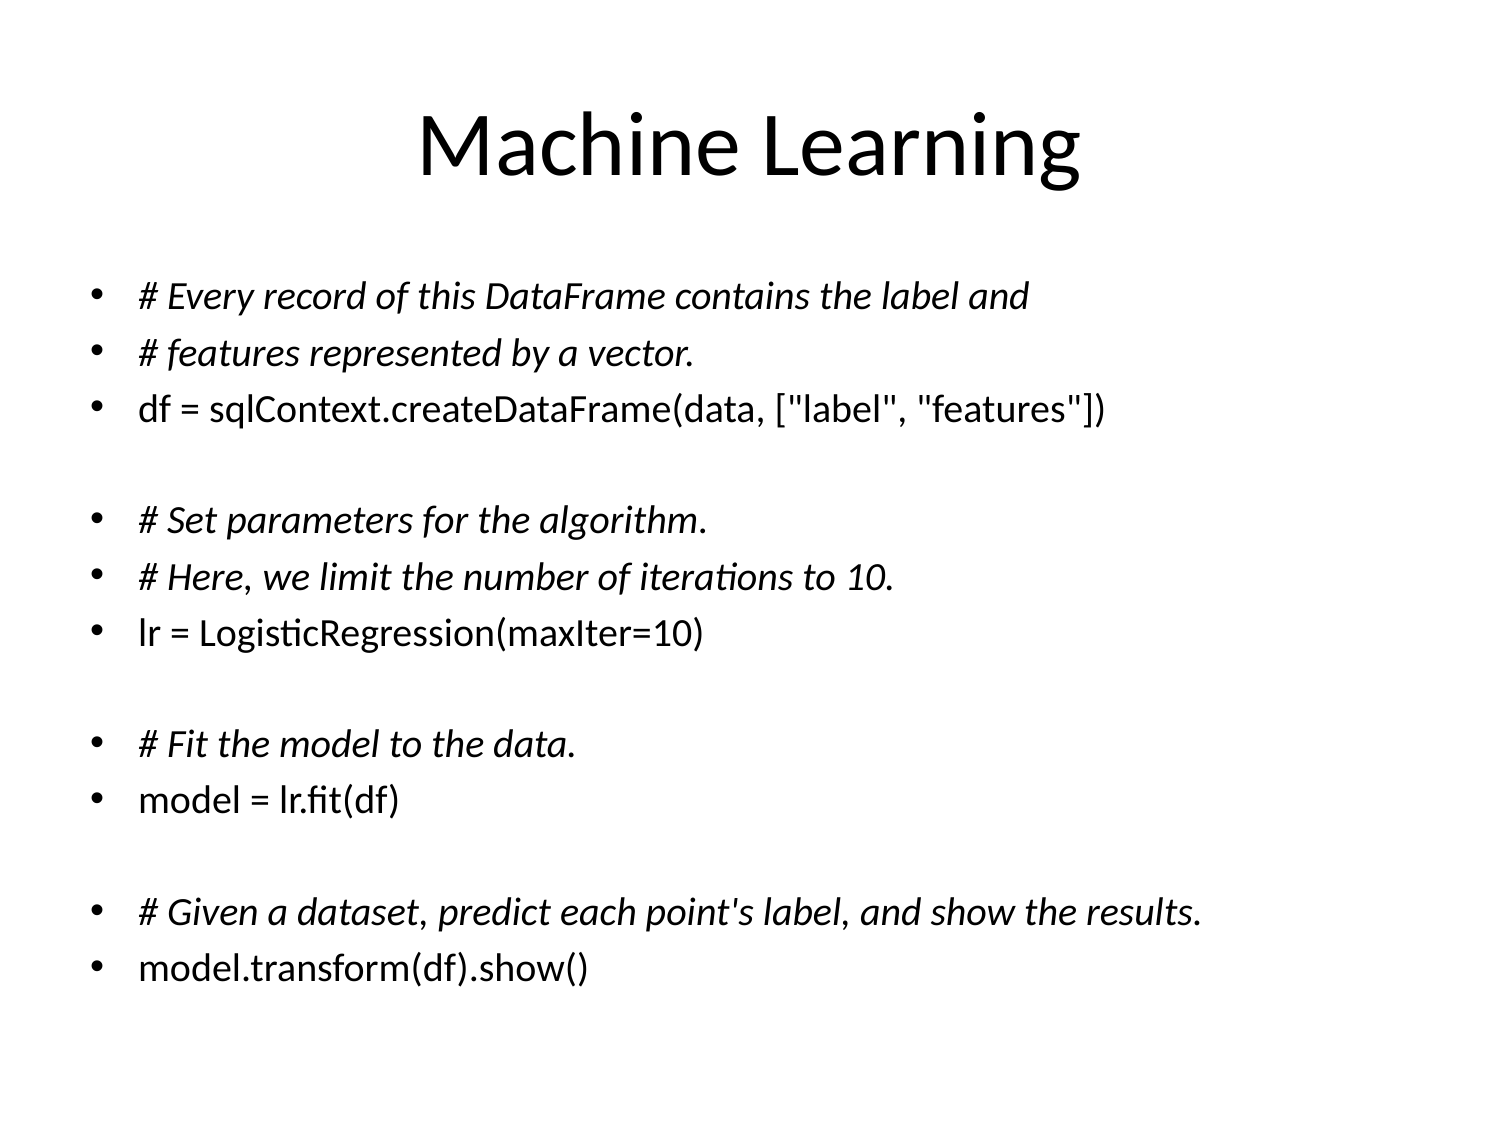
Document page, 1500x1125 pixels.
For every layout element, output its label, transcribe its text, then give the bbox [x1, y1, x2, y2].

title Machine Learning [75, 45, 1425, 233]
list # Every record of this DataFrame contains the label and # features represented by a vector. df = sqlContext.createDataFrame(data, ["label", "features"]) # Set parameters for the algorithm. # Here, we limit the number of iterations to 10. lr = LogisticRegression(maxIter=10) # Fit the model to the data. model = lr.fit(df) # Given a dataset, predict each point's label, and show the results. model.transform(df).show() [75, 262, 1425, 1005]
